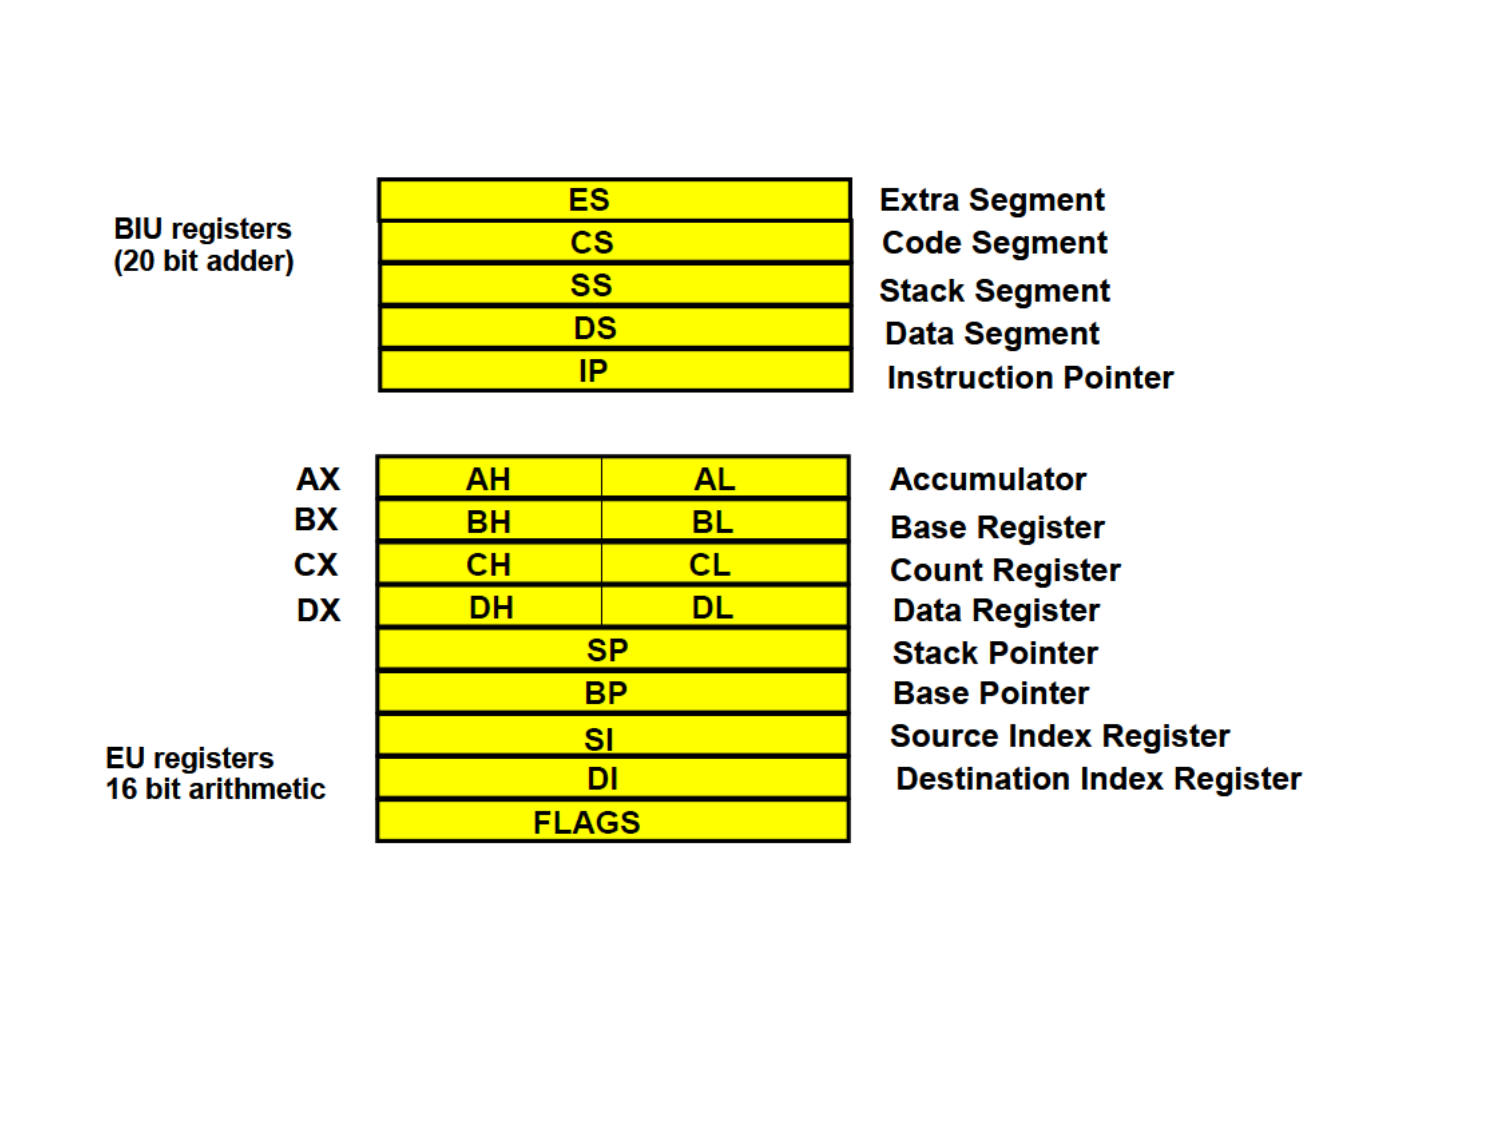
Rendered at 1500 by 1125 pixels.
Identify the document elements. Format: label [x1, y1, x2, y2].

picture [29, 123, 1406, 874]
